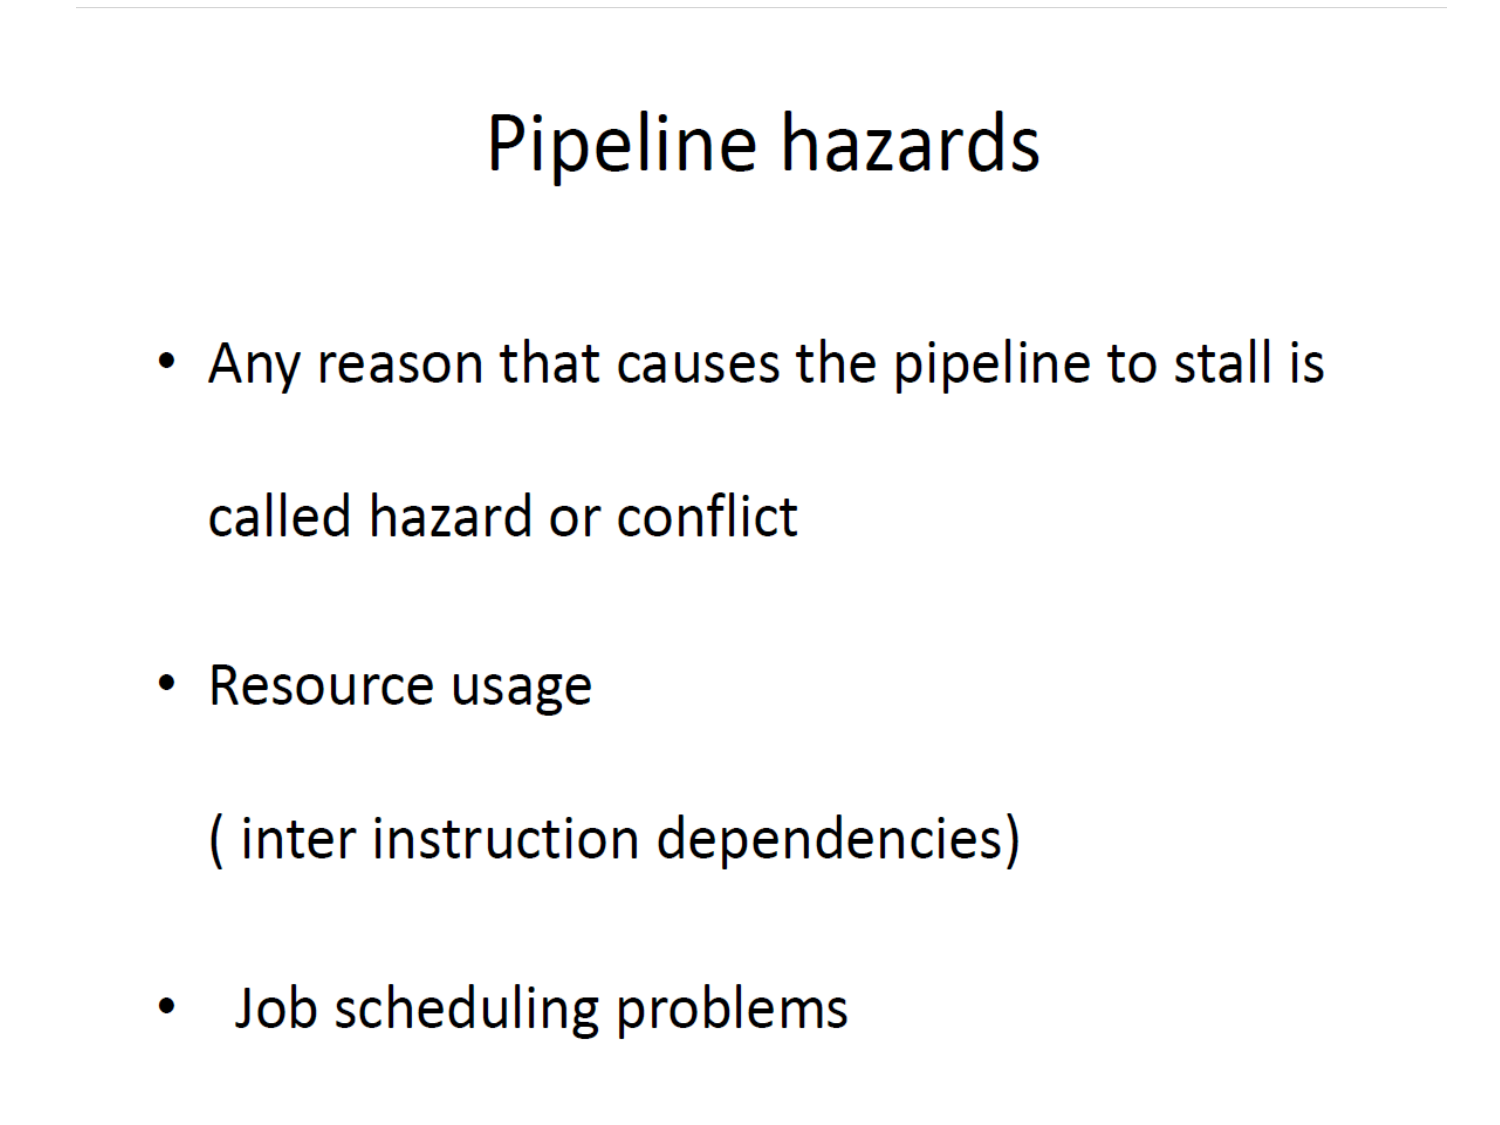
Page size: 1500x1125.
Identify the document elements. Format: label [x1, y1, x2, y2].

list [76, 6, 1448, 1083]
